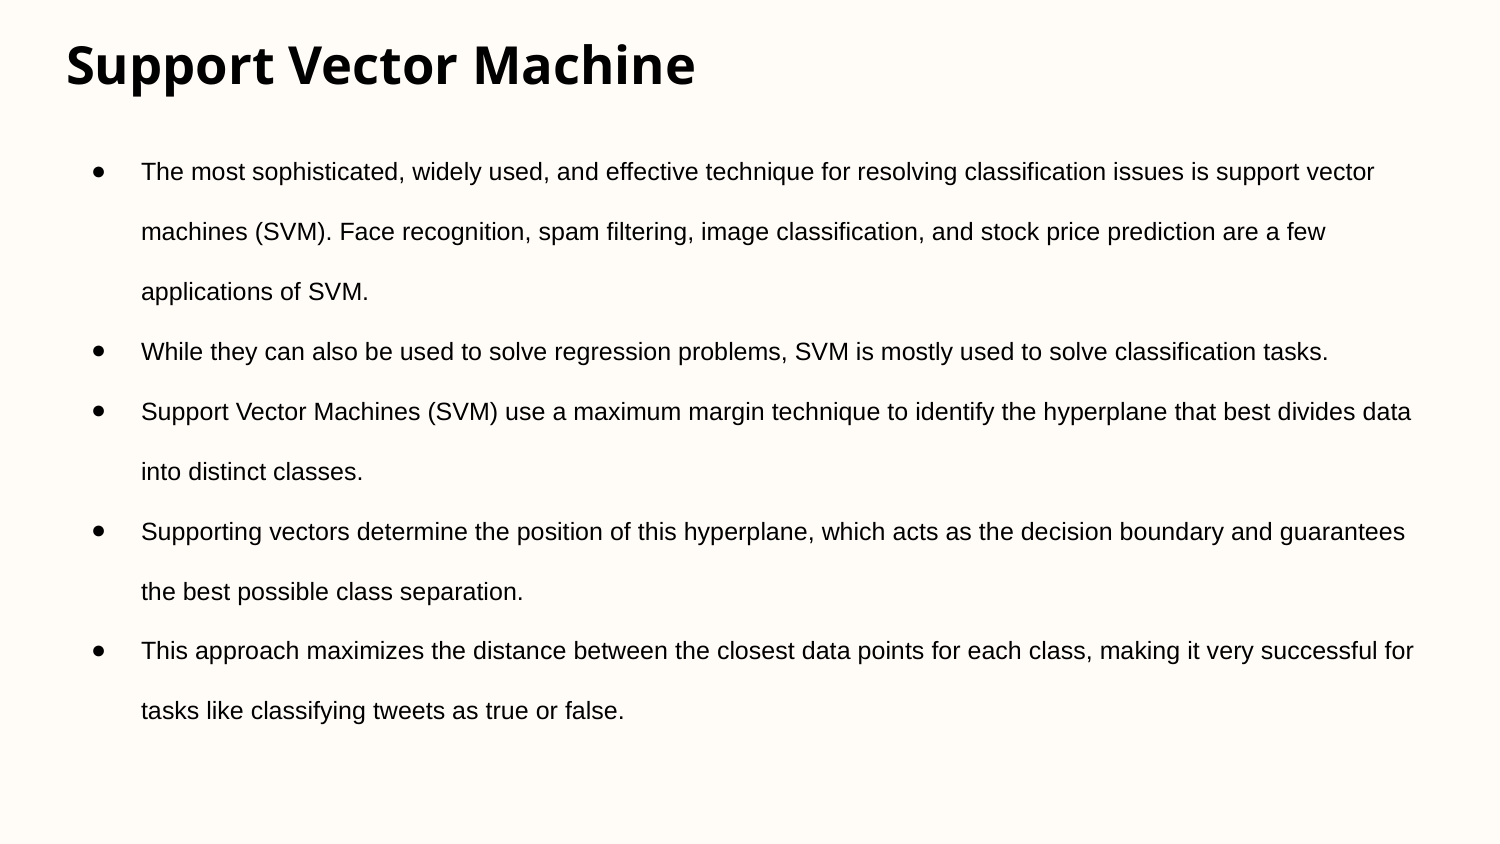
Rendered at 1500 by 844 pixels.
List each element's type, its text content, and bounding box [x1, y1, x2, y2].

title Support Vector Machine [51, 17, 1449, 110]
list The most sophisticated, widely used, and effective technique for resolving classification issues is support vector machines (SVM). Face recognition, spam filtering, image classification, and stock price prediction are a few applications of SVM. While they can also be used to solve regression problems, SVM is mostly used to solve classification tasks. Support Vector Machines (SVM) use a maximum margin technique to identify the hyperplane that best divides data into distinct classes. Supporting vectors determine the position of this hyperplane, which acts as the decision boundary and guarantees the best possible class separation. This approach maximizes the distance between the closest data points for each class, making it very successful for tasks like classifying tweets as true or false. [51, 110, 1449, 750]
